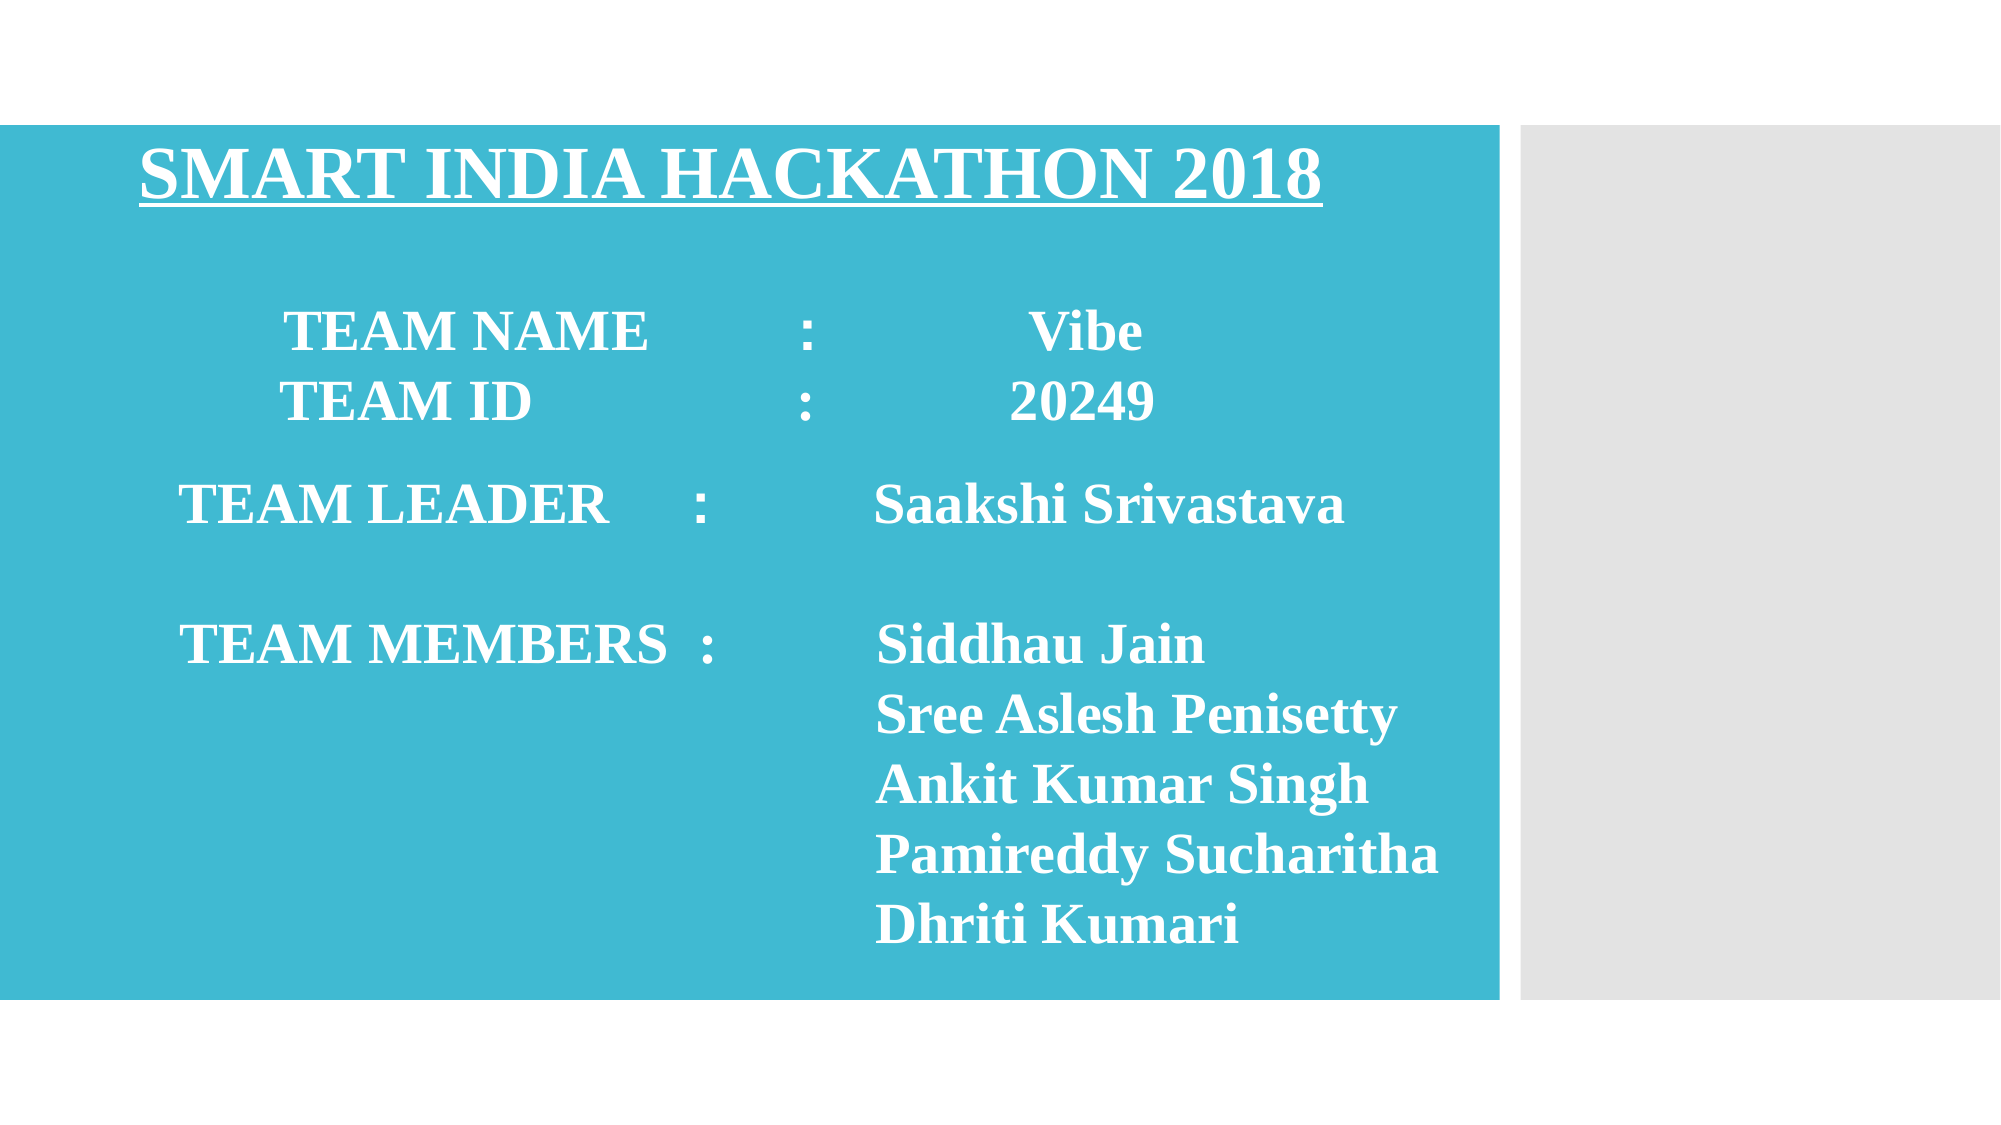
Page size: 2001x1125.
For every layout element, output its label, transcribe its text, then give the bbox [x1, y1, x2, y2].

text_box TEAM NAME : Vibe TEAM ID : 20249 [235, 277, 1292, 450]
text_box SMART INDIA HACKATHON 2018 [123, 108, 1360, 282]
text_box TEAM LEADER : Saakshi Srivastava TEAM MEMBERS : Siddhau Jain Sree Aslesh Penisetty Ankit Kumar Singh Pamireddy Sucharitha Dhriti Kumari [149, 450, 1692, 1125]
